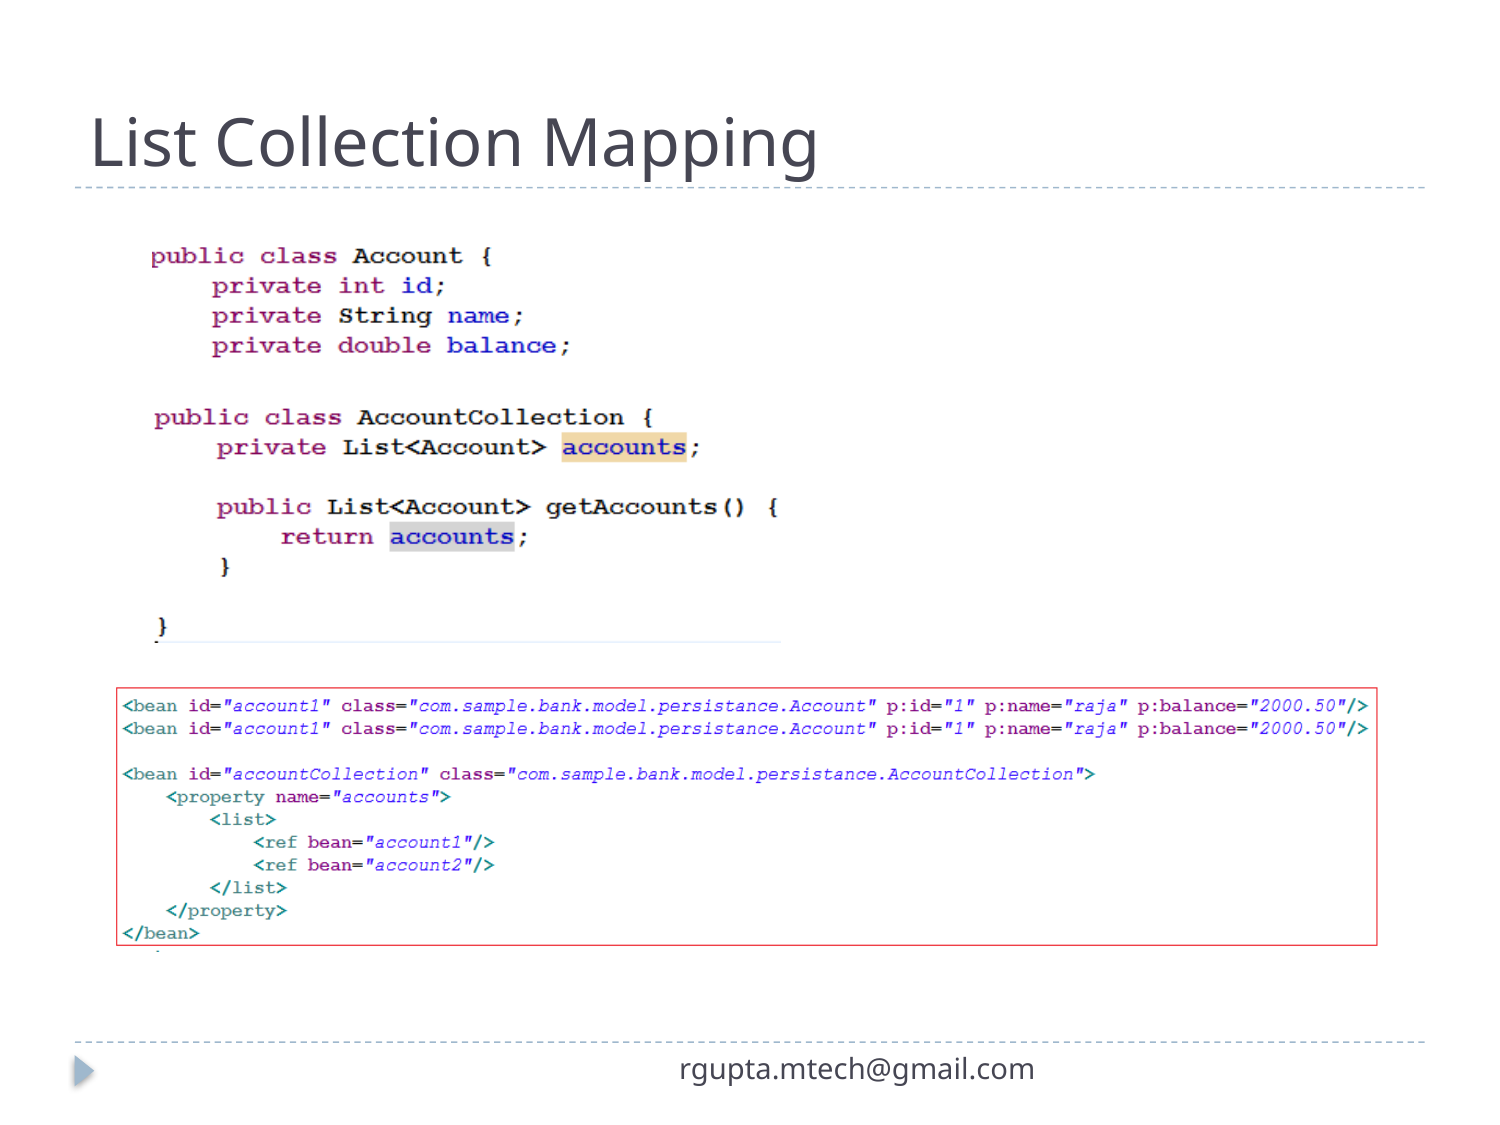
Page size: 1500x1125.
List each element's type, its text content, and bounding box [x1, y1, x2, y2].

picture [152, 398, 781, 643]
picture [114, 679, 1384, 952]
footer rgupta.mtech@gmail.com [475, 1042, 1051, 1103]
picture [152, 245, 623, 367]
title List Collection Mapping [75, 24, 1425, 188]
